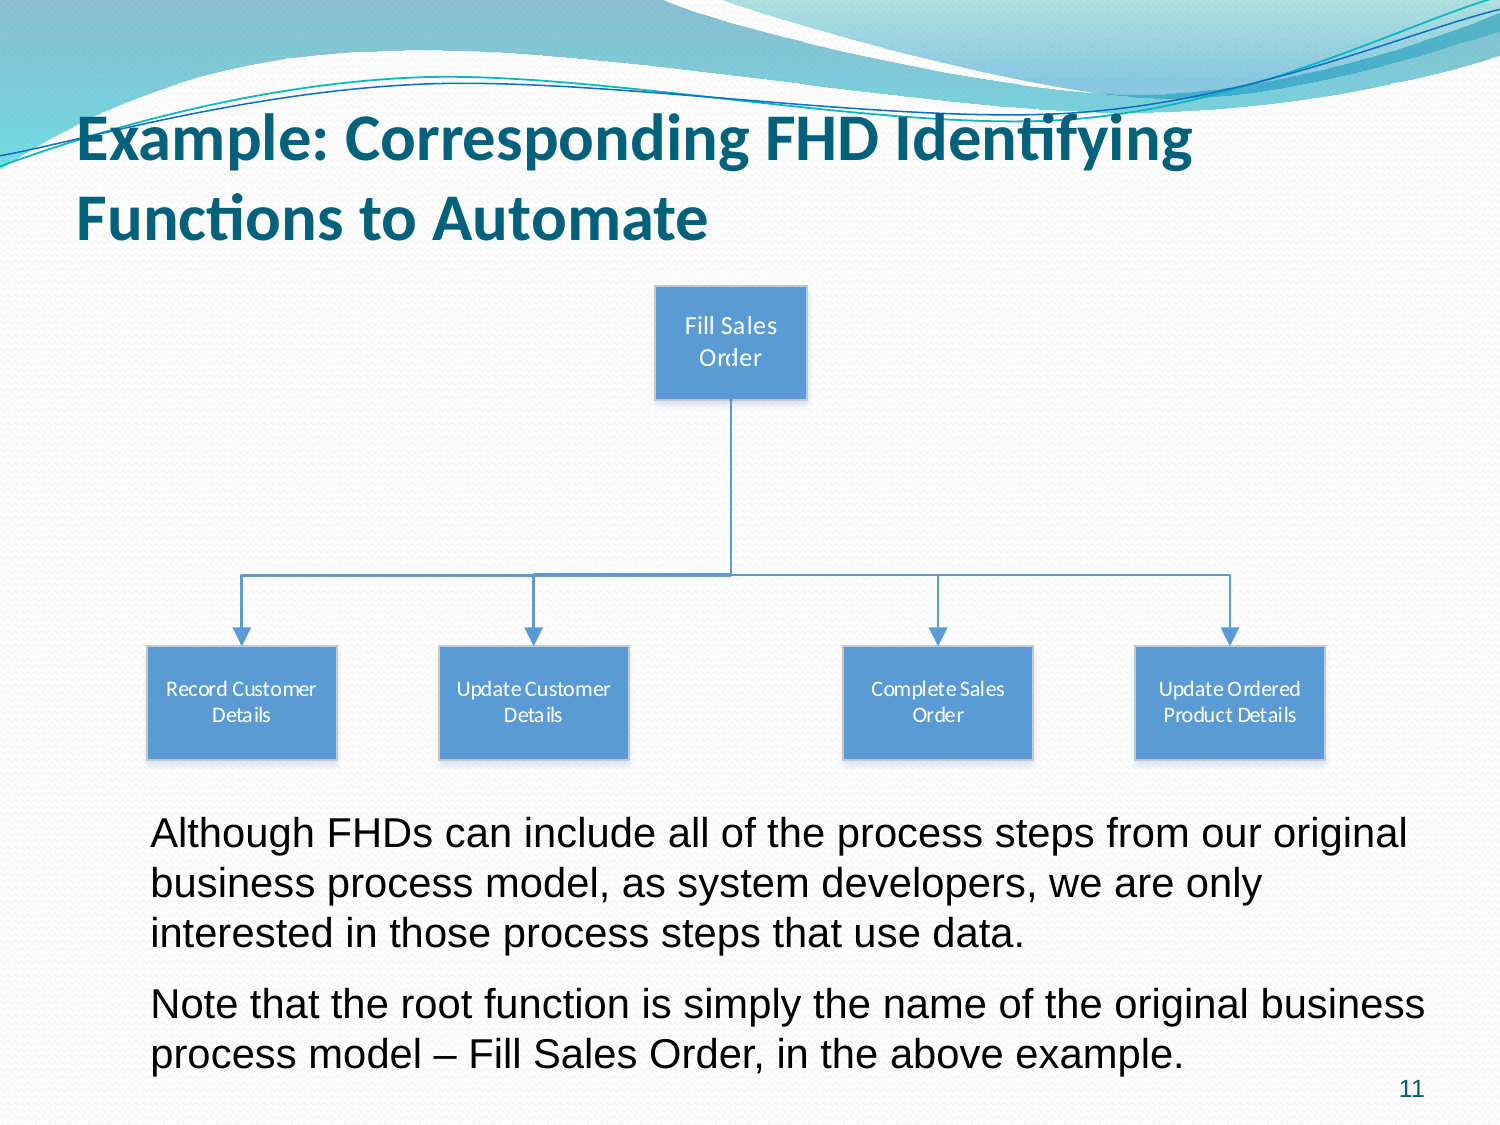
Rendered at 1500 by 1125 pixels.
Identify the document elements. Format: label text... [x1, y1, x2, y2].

picture [135, 278, 1336, 776]
text_box Although FHDs can include all of the process steps from our original business process model, as system developers, we are only interested in those process steps that use data. Note that the root function is simply the name of the original business process model – Fill Sales Order, in the above example. [135, 798, 1459, 1085]
title Example: Corresponding FHD Identifying Functions to Automate [76, 66, 1440, 254]
slide_number 11 [1299, 1085, 1425, 1103]
